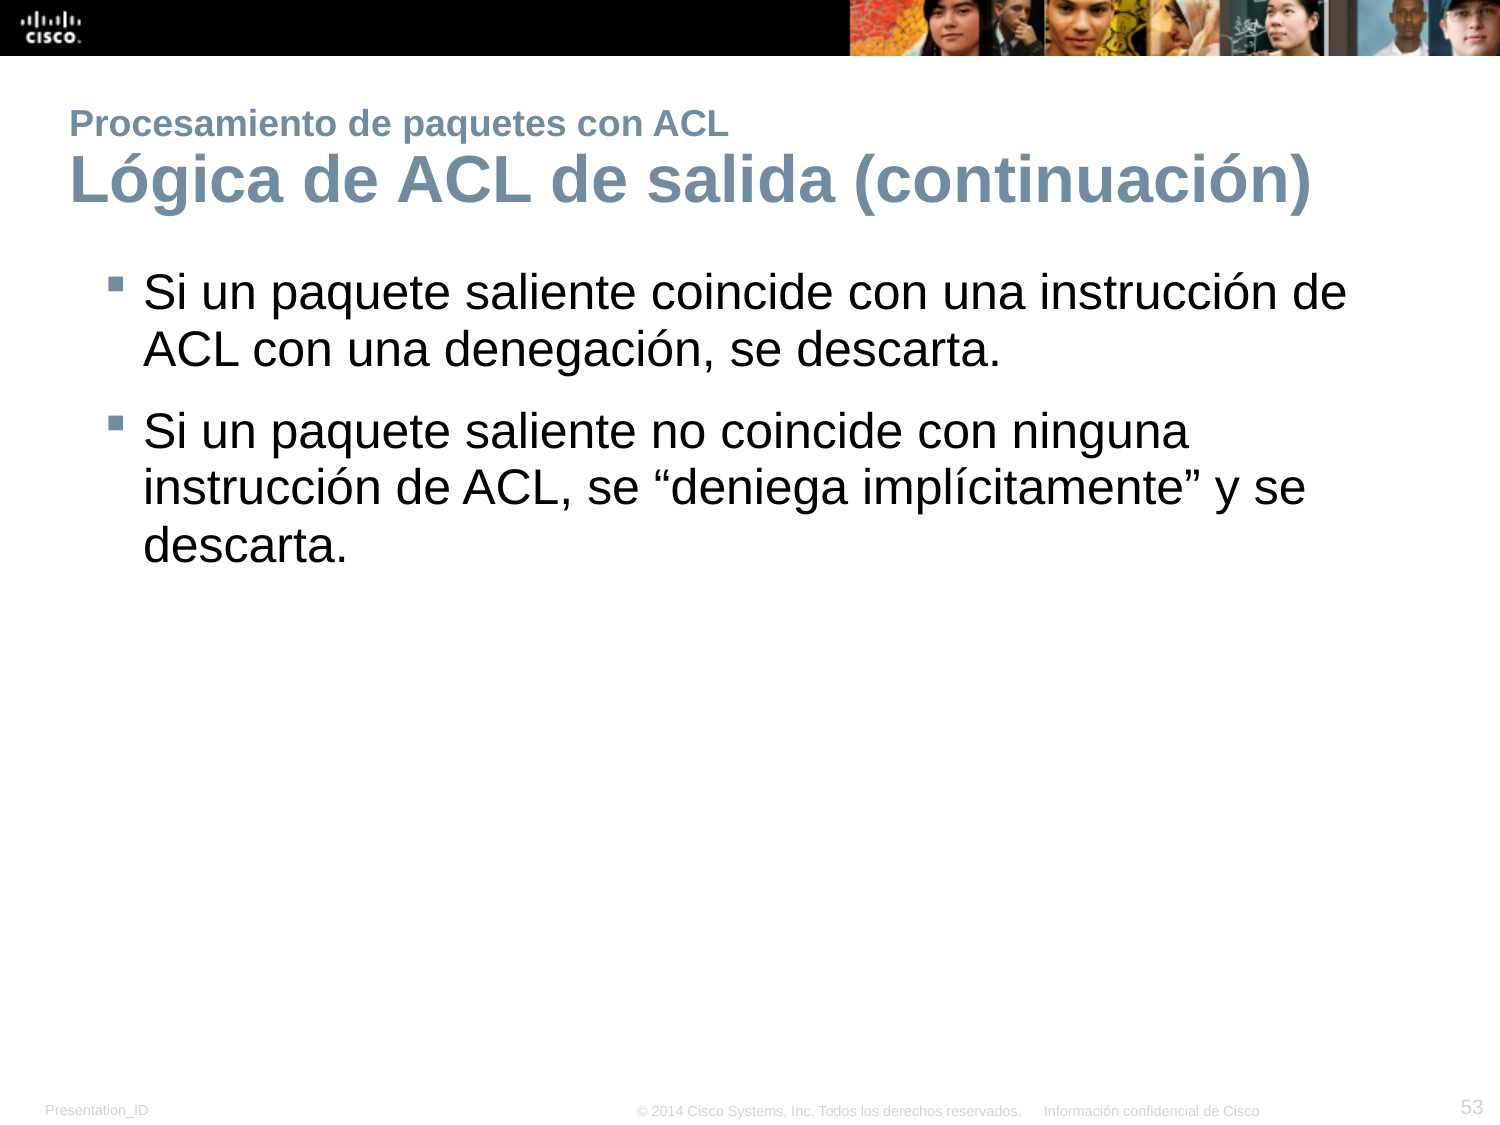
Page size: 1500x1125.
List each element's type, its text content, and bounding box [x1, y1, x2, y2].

picture [0, 0, 1500, 56]
title Procesamiento de paquetes con ACL Lógica de ACL de salida (continuación) [55, 80, 1444, 224]
list Si un paquete saliente coincide con una instrucción de ACL con una denegación, se descarta. Si un paquete saliente no coincide con ninguna instrucción de ACL, se “deniega implícitamente” y se descarta. [90, 256, 1394, 977]
